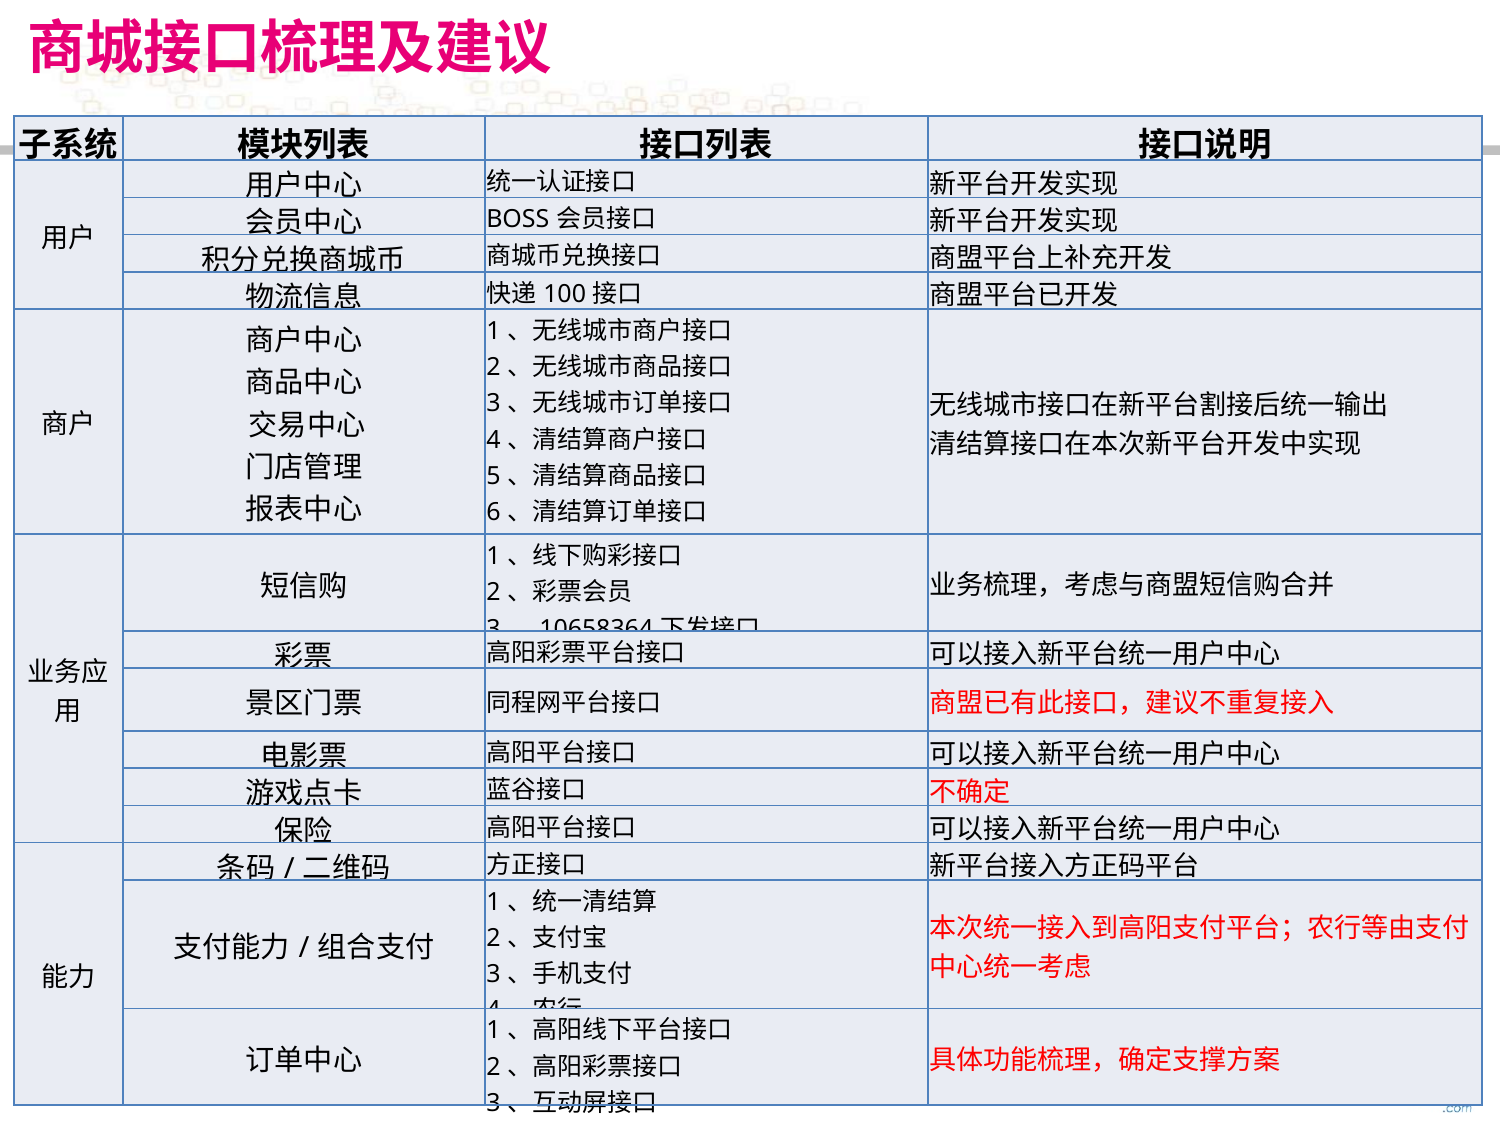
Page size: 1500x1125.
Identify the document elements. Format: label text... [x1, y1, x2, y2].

table_cell 无线城市接口在新平台割接后统一输出 清结算接口在本次新平台开发中实现 [929, 310, 1481, 533]
table_cell 短信购 [124, 535, 484, 630]
table_cell 不确定 [929, 769, 1481, 805]
table_cell 商户 [15, 310, 122, 533]
table_header 子系统 [15, 117, 122, 159]
title 商城接口梳理及建议 [12, 0, 1463, 117]
table_cell BOSS会员接口 [486, 198, 927, 234]
table_cell 景区门票 [124, 669, 484, 730]
table_cell 保险 [124, 806, 484, 842]
table_cell 用户中心 [124, 161, 484, 197]
table_cell 用户 [15, 161, 122, 308]
table_cell 可以接入新平台统一用户中心 [929, 806, 1481, 842]
table_cell 商户中心 商品中心 交易中心 门店管理 报表中心 [124, 310, 484, 533]
table_cell 方正接口 [486, 843, 927, 879]
table_cell 业务梳理，考虑与商盟短信购合并 [929, 535, 1481, 630]
table_cell 订单中心 [124, 1009, 484, 1104]
table_cell 1、无线城市商户接口 2、无线城市商品接口 3、无线城市订单接口 4、清结算商户接口 5、清结算商品接口 6、清结算订单接口 7、清结算商品费率接口 [486, 310, 927, 533]
table_cell 商盟平台上补充开发 [929, 235, 1481, 271]
table_cell 能力 [15, 843, 122, 1104]
table_cell 统一认证接口 [486, 161, 927, 197]
table_cell 业务应用 [15, 535, 122, 842]
table_cell 条码/二维码 [124, 843, 484, 879]
table_cell 新平台开发实现 [929, 198, 1481, 234]
table_cell 高阳彩票平台接口 [486, 632, 927, 667]
table_cell 商盟已有此接口，建议不重复接入 [929, 669, 1481, 730]
table_cell 本次统一接入到高阳支付平台；农行等由支付中心统一考虑 [929, 881, 1481, 1008]
table_cell 物流信息 [124, 273, 484, 308]
table_cell 游戏点卡 [124, 769, 484, 805]
table_header 接口列表 [486, 117, 927, 159]
table_cell 支付能力/组合支付 [124, 881, 484, 1008]
table_cell 具体功能梳理，确定支撑方案 [929, 1009, 1481, 1104]
table_cell 高阳平台接口 [486, 732, 927, 767]
table_cell 1、线下购彩接口 2、彩票会员 3、10658364下发接口 [486, 535, 927, 630]
table_cell 积分兑换商城币 [124, 235, 484, 271]
table_cell 1、高阳线下平台接口 2、高阳彩票接口 3、互动屏接口 [486, 1009, 927, 1104]
table_cell 蓝谷接口 [486, 769, 927, 805]
table_cell 商城币兑换接口 [486, 235, 927, 271]
table_cell 会员中心 [124, 198, 484, 234]
table_header 接口说明 [929, 117, 1481, 159]
table_cell 可以接入新平台统一用户中心 [929, 732, 1481, 767]
table_cell 彩票 [124, 632, 484, 667]
picture [1407, 1106, 1475, 1113]
table_cell 1、统一清结算 2、支付宝 3、手机支付 4、农行 [486, 881, 927, 1008]
table_cell 可以接入新平台统一用户中心 [929, 632, 1481, 667]
table_cell 高阳平台接口 [486, 806, 927, 842]
table_cell 同程网平台接口 [486, 669, 927, 730]
table_cell 商盟平台已开发 [929, 273, 1481, 308]
table_cell 快递100接口 [486, 273, 927, 308]
table_header 模块列表 [124, 117, 484, 159]
table_cell 电影票 [124, 732, 484, 767]
table_cell 新平台接入方正码平台 [929, 843, 1481, 879]
table_cell 新平台开发实现 [929, 161, 1481, 197]
